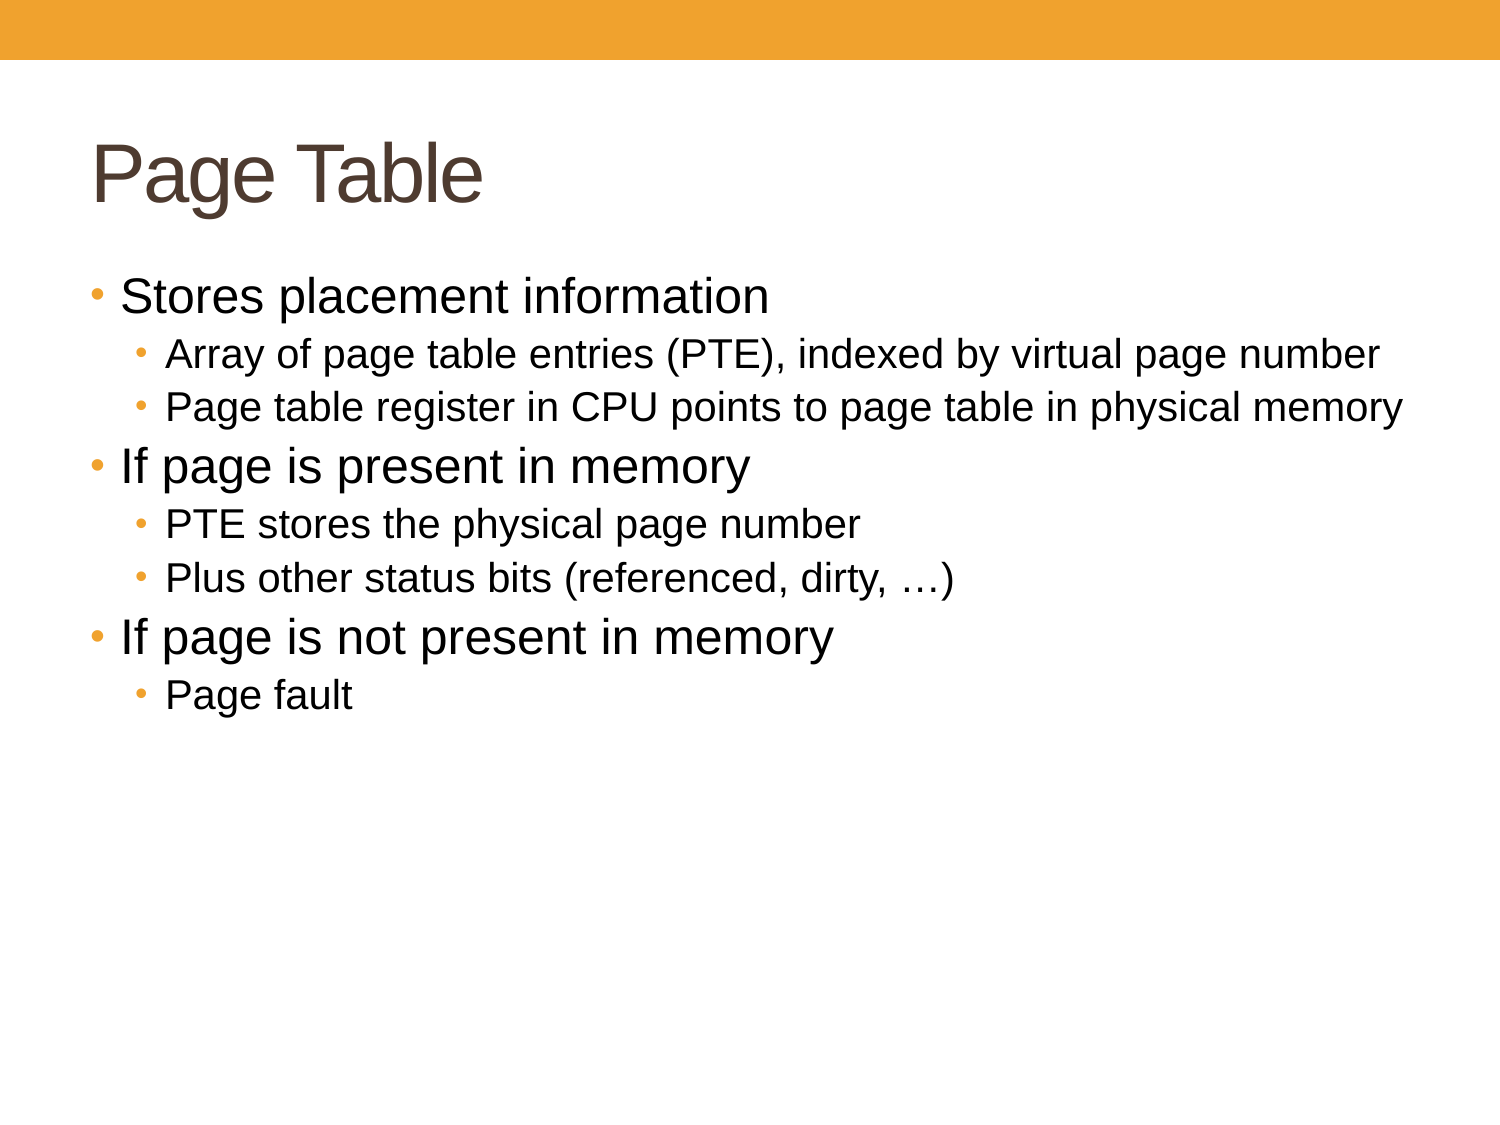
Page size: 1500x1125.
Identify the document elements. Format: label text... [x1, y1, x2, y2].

list Stores placement information Array of page table entries (PTE), indexed by virtual page number Page table register in CPU points to page table in physical memory If page is present in memory PTE stores the physical page number Plus other status bits (referenced, dirty, …) If page is not present in memory Page fault [75, 262, 1425, 1063]
title Page Table [75, 87, 1425, 250]
